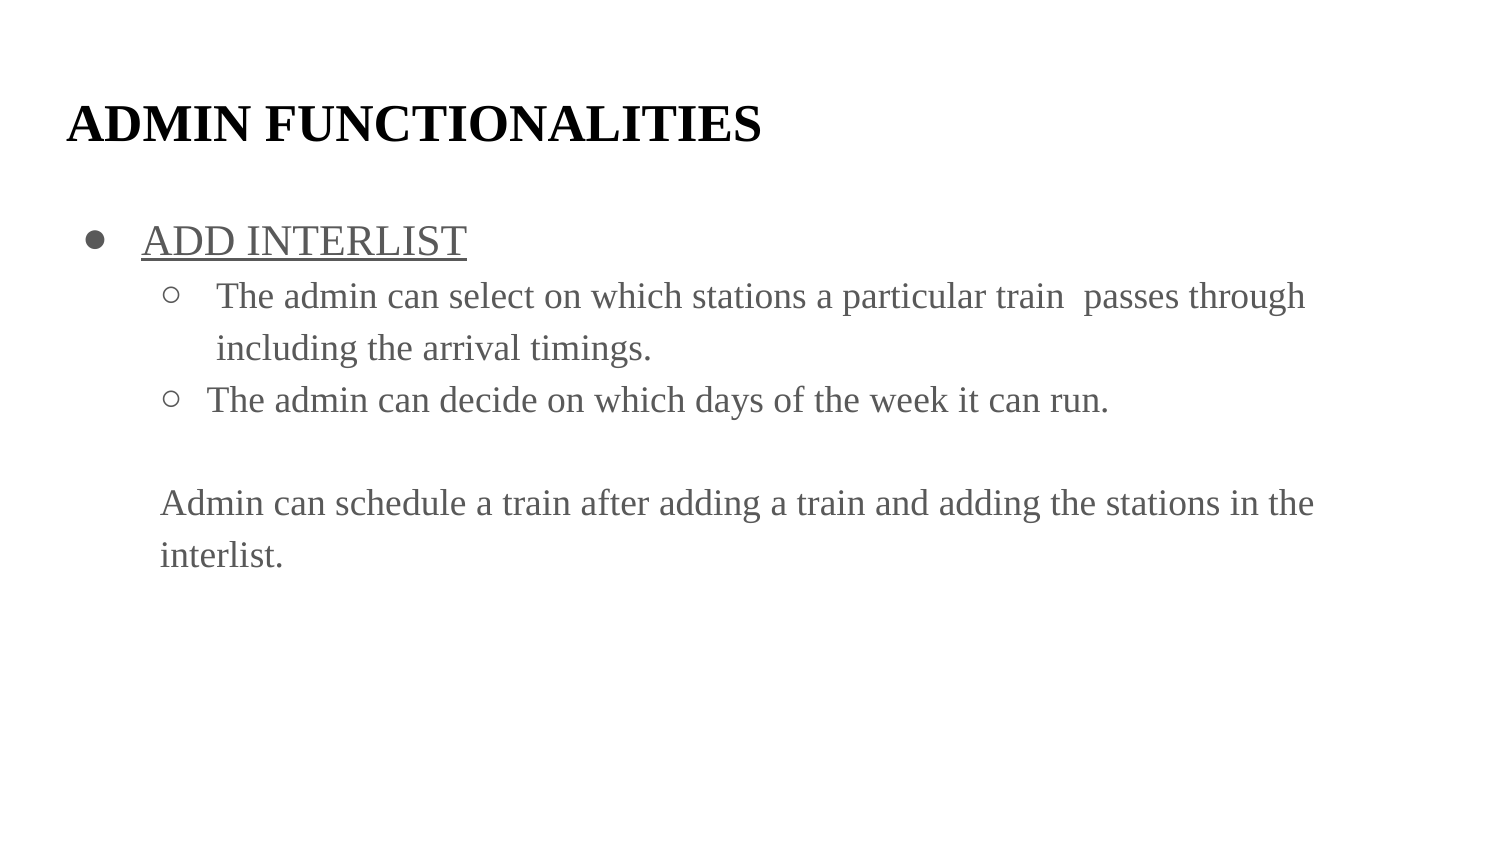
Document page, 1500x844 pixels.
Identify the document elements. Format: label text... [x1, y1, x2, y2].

title ADMIN FUNCTIONALITIES [51, 72, 1449, 167]
list ADD INTERLIST The admin can select on which stations a particular train passes through including the arrival timings. The admin can decide on which days of the week it can run. Admin can schedule a train after adding a train and adding the stations in the interlist. [51, 189, 1449, 750]
